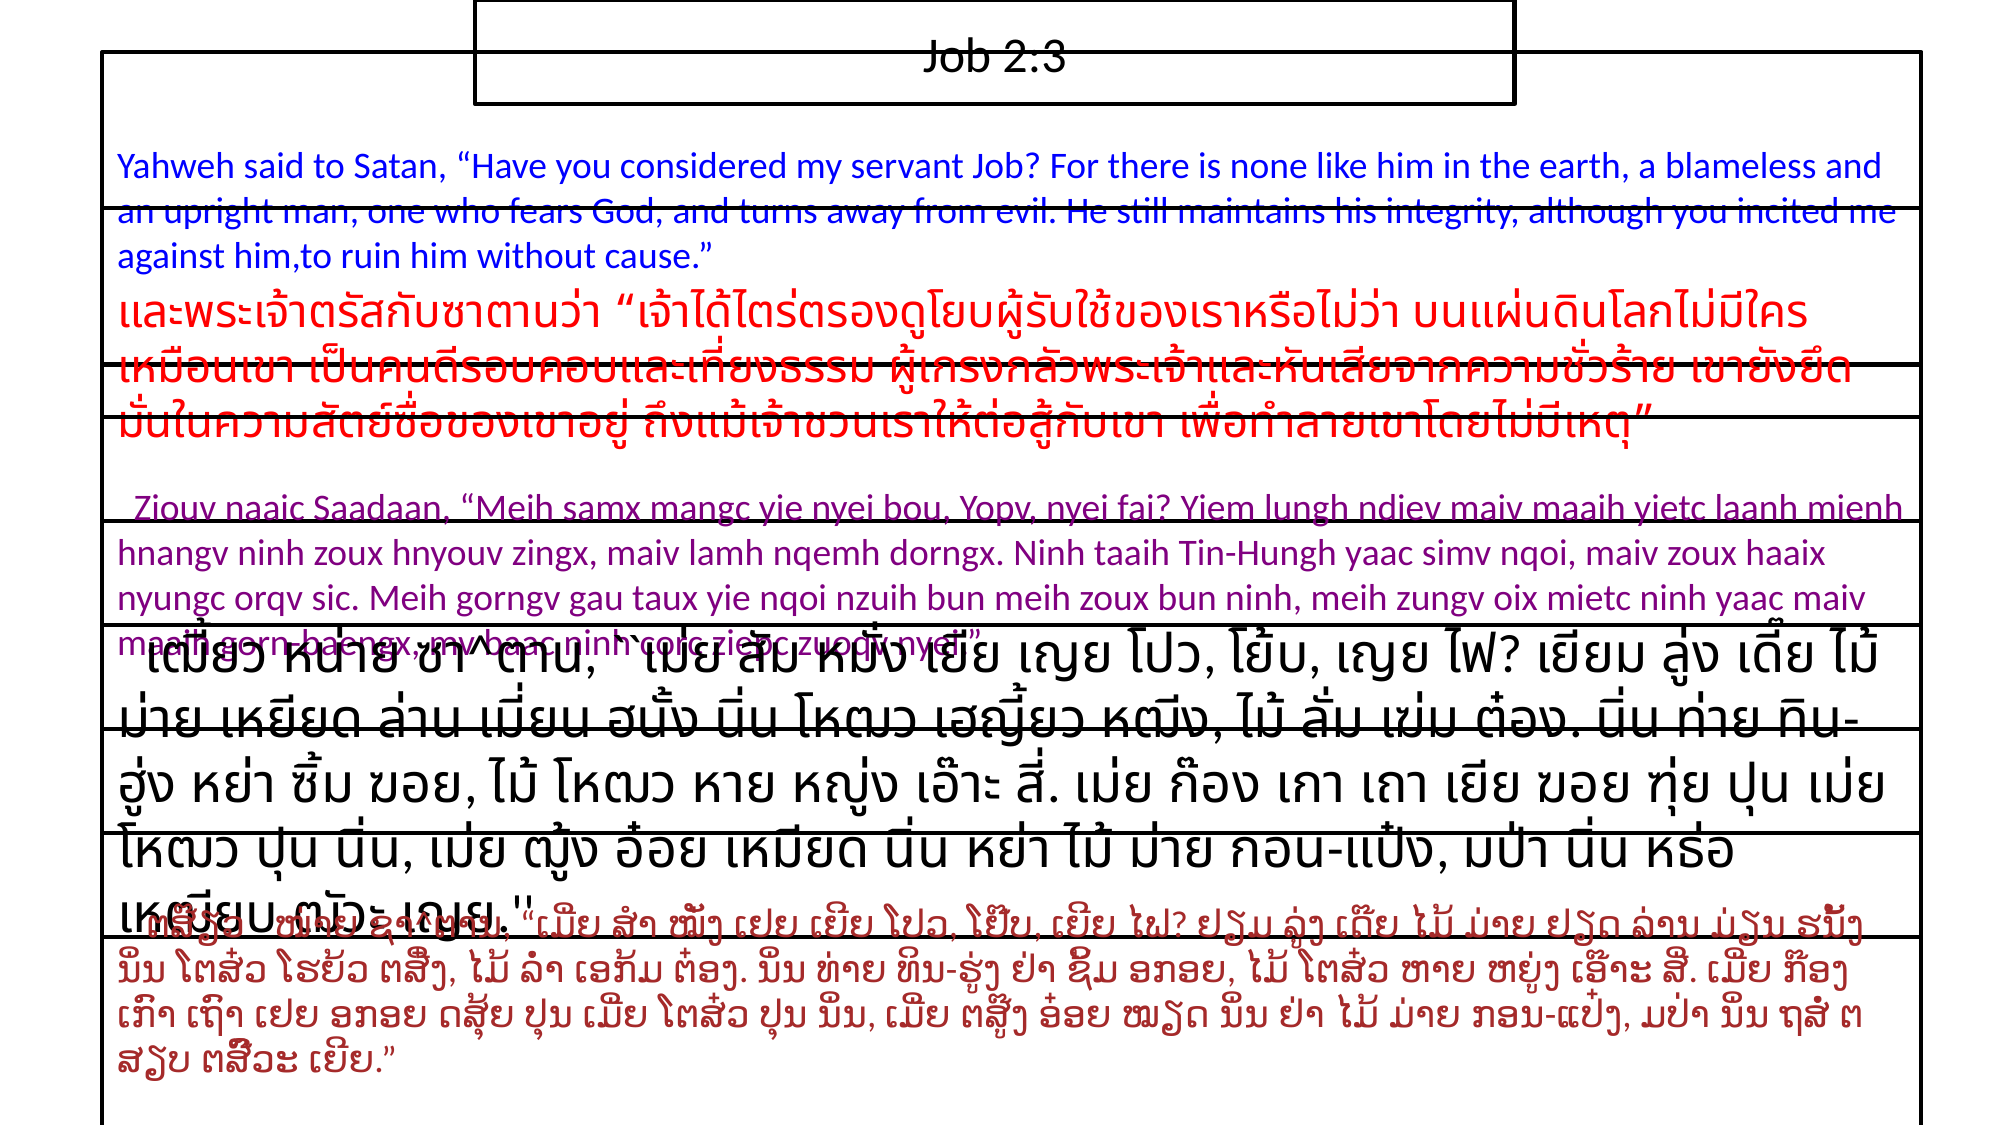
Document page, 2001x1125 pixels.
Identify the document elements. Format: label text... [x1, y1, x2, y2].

text_box Yahweh said to Satan, “Have you considered my servant Job? For there is none like him in the earth, a blameless and an upright man, one who fears God, and turns away from evil. He still maintains his integrity, although you incited me against him,to ruin him without cause.” [100, 50, 1923, 206]
text_box เฒี้ยว หน่าย ซา^ตาน, ``เม่ย สัม หมั่ง เยีย เญย โปว, โย้บ, เญย ไฟ? เยียม ลู่ง เดี๊ย ไม้ ม่าย เหยียด ล่าน เมี่ยน ฮนั้ง นิ่น โหฒว เฮญี้ยว หฒีง, ไม้ ลั่ม เฆ่ม ต๋อง. นิ่น ท่าย ทิน-ฮู่ง หย่า ซิ้ม ฆอย, ไม้ โหฒว หาย หญู่ง เอ๊าะ สี่. เม่ย ก๊อง เกา เถา เยีย ฆอย ฑุ่ย ปุน เม่ย โหฒว ปุน นิ่น, เม่ย ฒู้ง อ๋อย เหมียด นิ่น หย่า ไม้ ม่าย กอน-แป๋ง, มป่า นิ่น หธ่อ เหฒียบ ฒัวะ เญย.'' [100, 623, 1923, 831]
text_box และ​พระ​เจ้า​ตรัส​กับ​ซาตาน​ว่า “เจ้า​ได้​ไตร่ตรอง​ดู​โยบ​ผู้รับ​ใช้​ของ​เรา​หรือ​ไม่​ว่า บน​แผ่นดิน​โลก​ไม่​มี​ใคร​เหมือน​เขา เป็น​คน​ดี​รอบคอบ​และ​เที่ยง​ธรรม ผู้​เกรง​กลัว​พระ​เจ้า​และ​หัน​เสีย​จาก​ความ​ชั่ว​ร้าย เขา​ยัง​ยึด​มั่น​ใน​ความ​สัตย์​ซื่อ​ของ​เขา​อยู่ ถึงแม้​เจ้า​ชวน​เรา​ให้​ต่อสู้​กับ​เขา เพื่อ​ทำลาย​เขา​โดย​ไม่​มี​เหตุ” [100, 206, 1923, 415]
text_box Job 2:3 [473, 0, 1517, 50]
text_box Ziouv naaic Saadaan, “Meih samx mangc yie nyei bou, Yopv, nyei fai? Yiem lungh ndiev maiv maaih yietc laanh mienh hnangv ninh zoux hnyouv zingx, maiv lamh nqemh dorngx. Ninh taaih Tin-Hungh yaac simv nqoi, maiv zoux haaix nyungc orqv sic. Meih gorngv gau taux yie nqoi nzuih bun meih zoux bun ninh, meih zungv oix mietc ninh yaac maiv maaih gorn-baengx, mv baac ninh corc ziepc zuoqv nyei.” [100, 415, 1923, 623]
text_box ຕສ໊ຽວ ໜ່າຍ ຊາ^ຕານ, “ເມີ່ຍ ສຳ ໝັ່ງ ເຢຍ ເຍີຍ ໂປວ, ໂຢ໊ບ, ເຍີຍ ໄຟ? ຢຽມ ລູ່ງ ເດ໊ຍ ໄມ້ ມ່າຍ ຢຽດ ລ່ານ ມ່ຽນ ຮນັ້ງ ນິ່ນ ໂຕສ໋ວ ໂຮຍ້ວ ຕສີ໋ງ, ໄມ້ ລ່ຳ ເອກ້ມ ຕ໋ອງ. ນິ່ນ ທ່າຍ ທິນ-ຮູ່ງ ຢ່າ ຊິ້ມ ອກອຍ, ໄມ້ ໂຕສ໋ວ ຫາຍ ຫຍູ່ງ ເອ໊າະ ສີ່. ເມີ່ຍ ກ໊ອງ ເກົາ ເຖົາ ເຢຍ ອກອຍ ດສຸ້ຍ ປຸນ ເມີ່ຍ ໂຕສ໋ວ ປຸນ ນິ່ນ, ເມີ່ຍ ຕສູ໊ງ ອ໋ອຍ ໝຽດ ນິ່ນ ຢ່າ ໄມ້ ມ່າຍ ກອນ-ແປ໋ງ, ມປ່າ ນິ່ນ ຖສໍ່ ຕສຽບ ຕສົ໊ວະ ເຍີຍ.” [100, 831, 1923, 1125]
